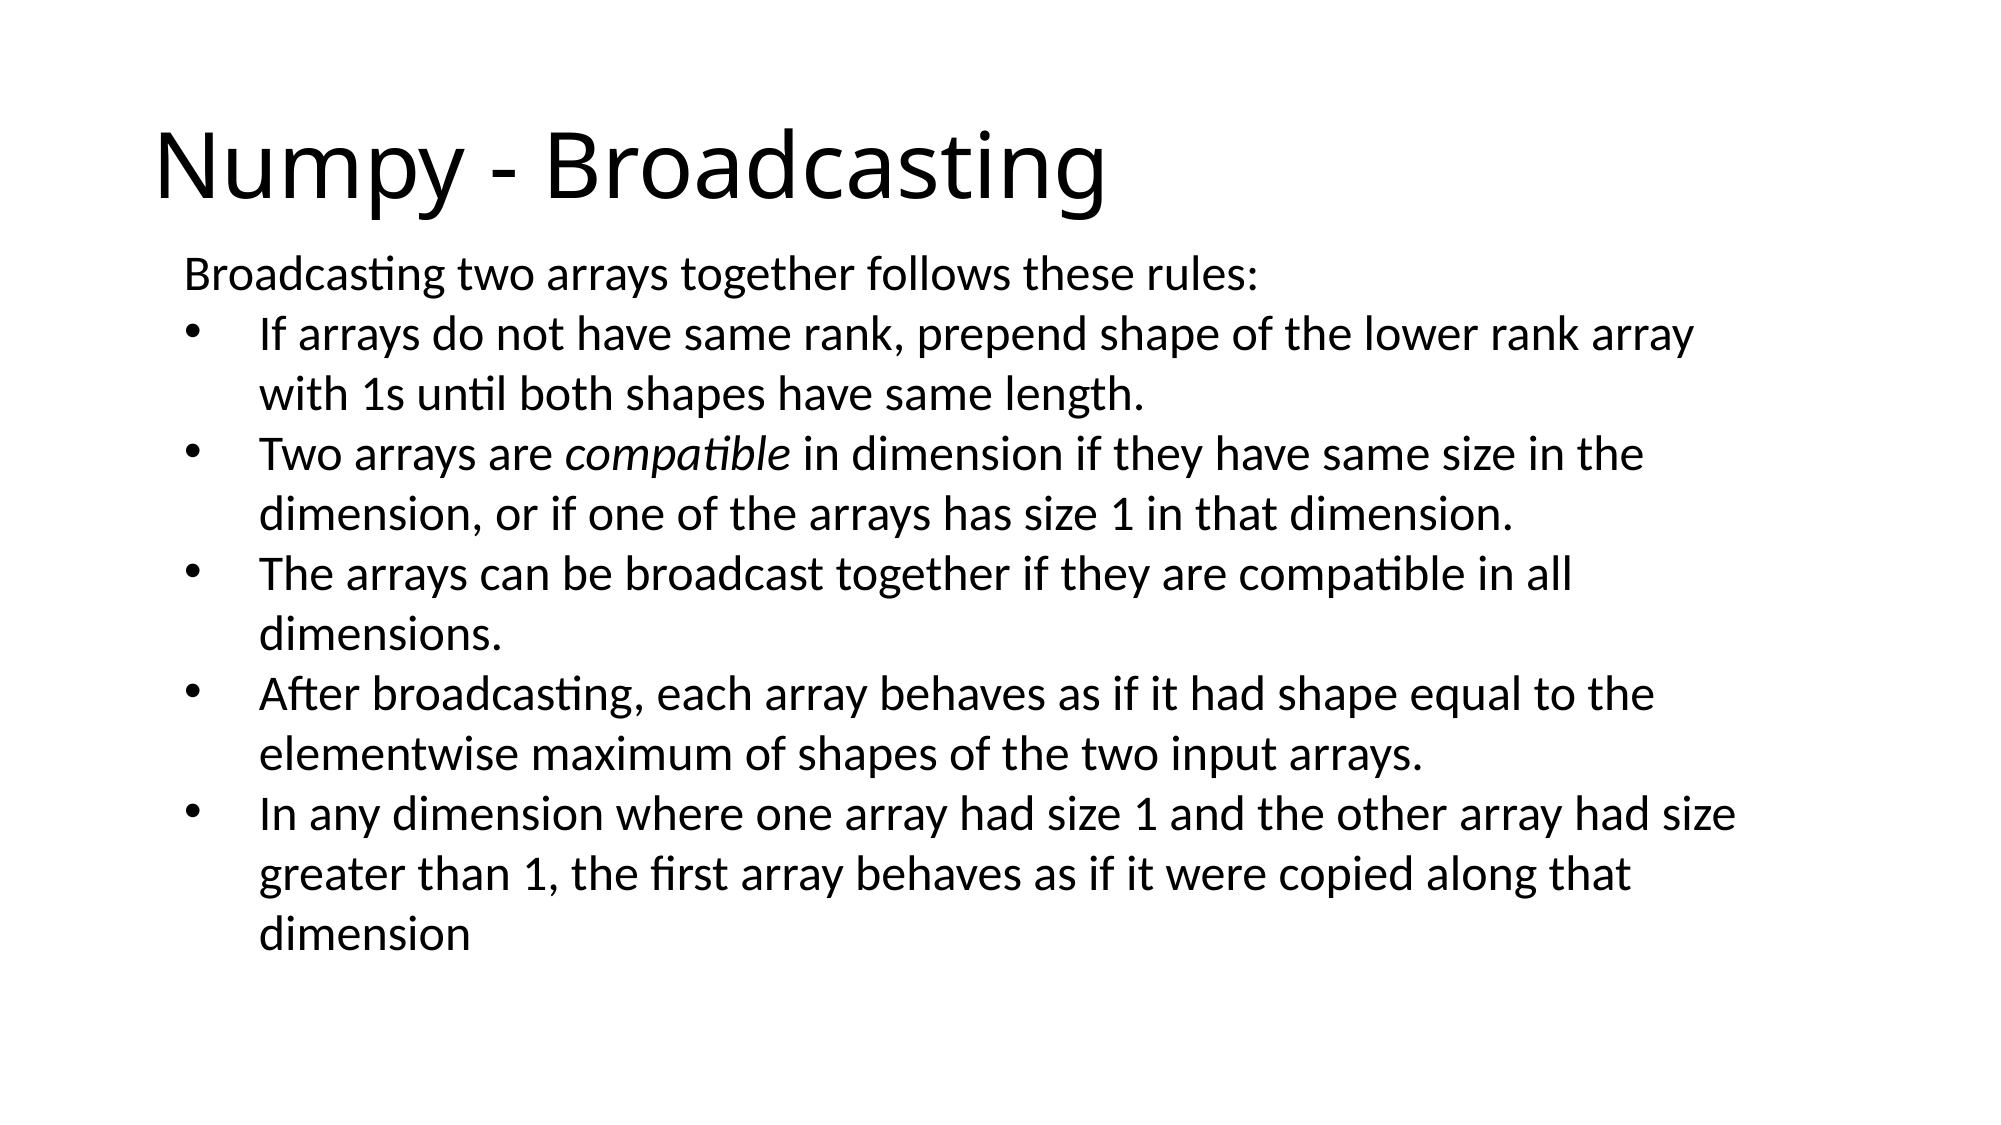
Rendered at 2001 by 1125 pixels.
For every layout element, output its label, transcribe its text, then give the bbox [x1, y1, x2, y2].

text_box Broadcasting two arrays together follows these rules: If arrays do not have same rank, prepend shape of the lower rank array with 1s until both shapes have same length. Two arrays are compatible in dimension if they have same size in the dimension, or if one of the arrays has size 1 in that dimension. The arrays can be broadcast together if they are compatible in all dimensions. After broadcasting, each array behaves as if it had shape equal to the elementwise maximum of shapes of the two input arrays. In any dimension where one array had size 1 and the other array had size greater than 1, the first array behaves as if it were copied along that dimension [169, 232, 1770, 1125]
text_box Numpy - Broadcasting [137, 59, 1863, 278]
